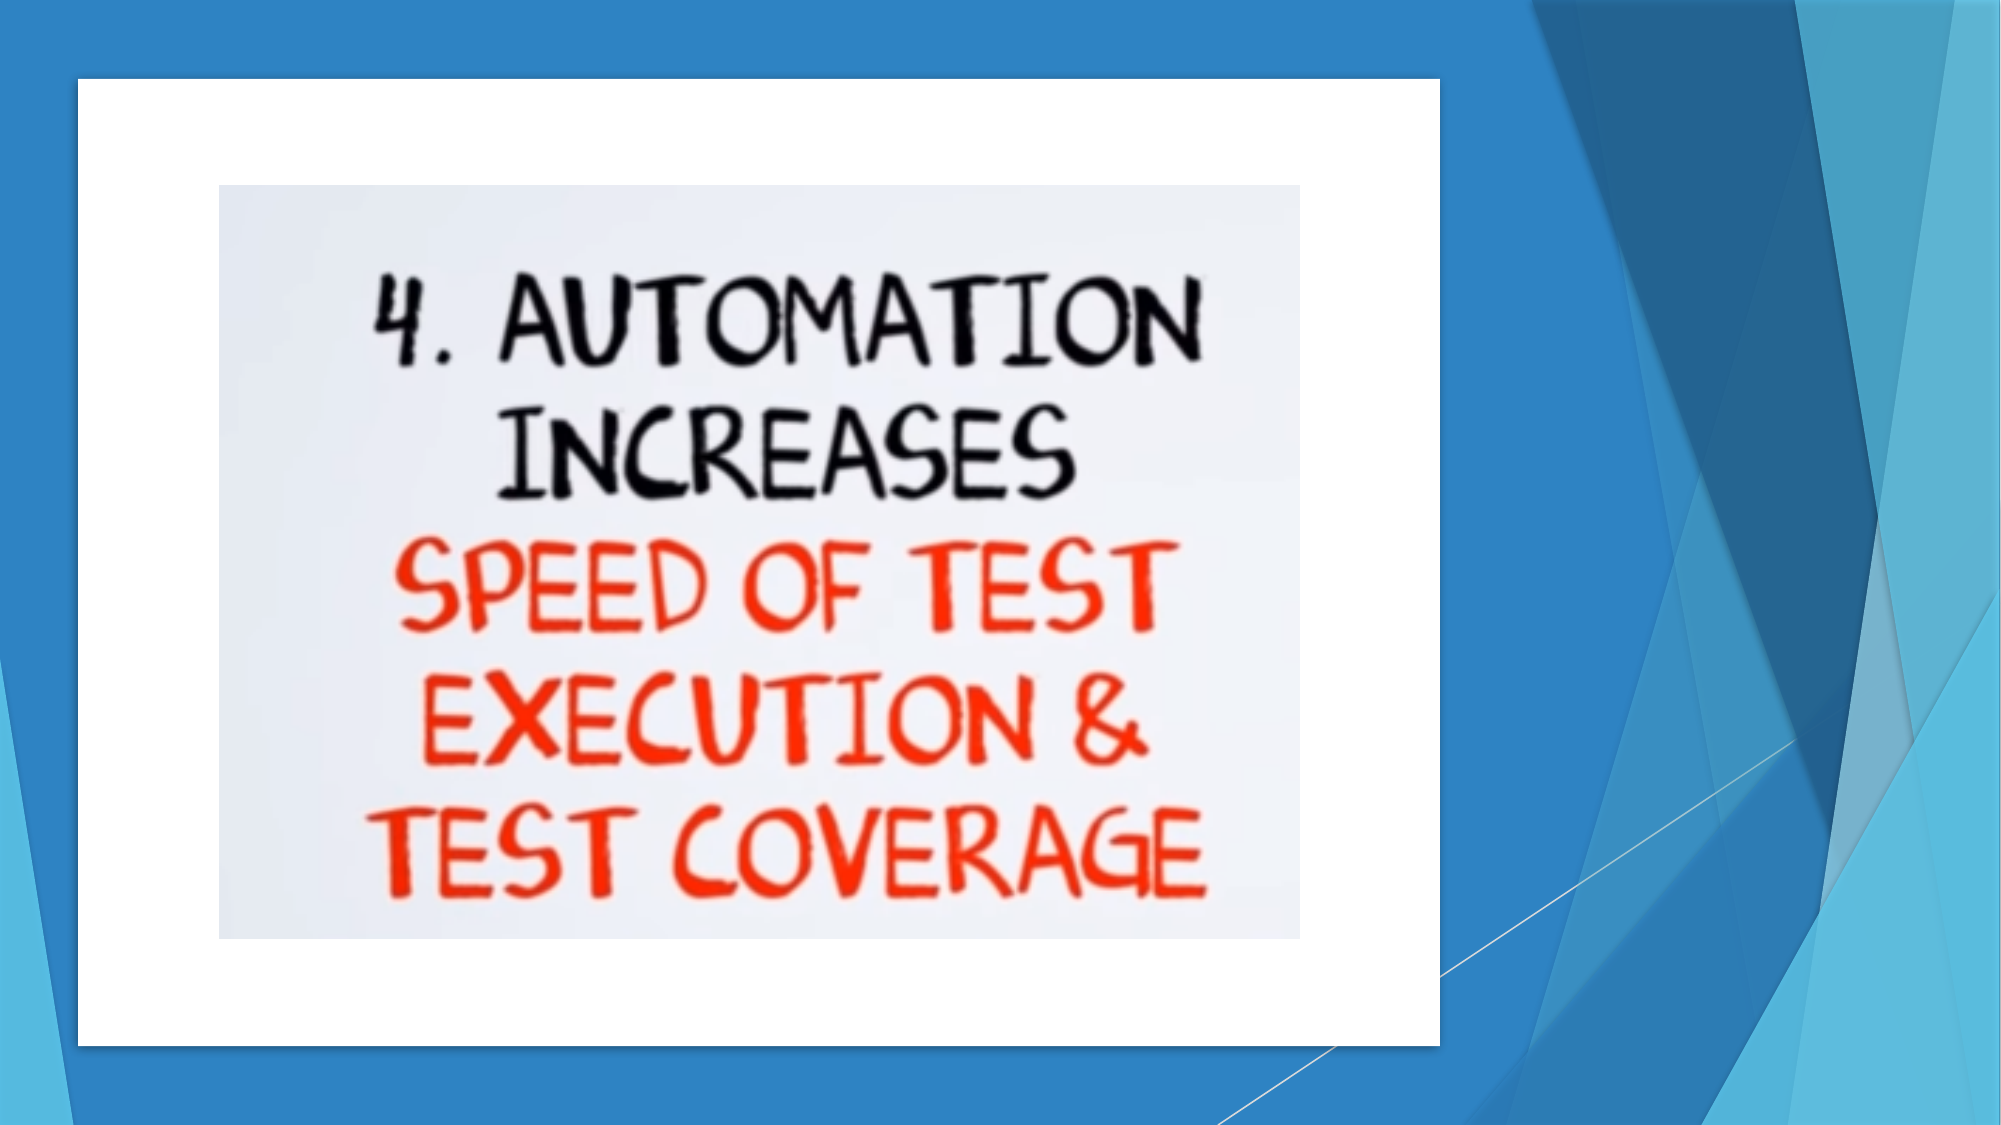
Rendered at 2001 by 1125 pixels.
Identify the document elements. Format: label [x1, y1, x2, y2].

list [218, 185, 1300, 940]
text_box [0, 0, 2000, 1125]
